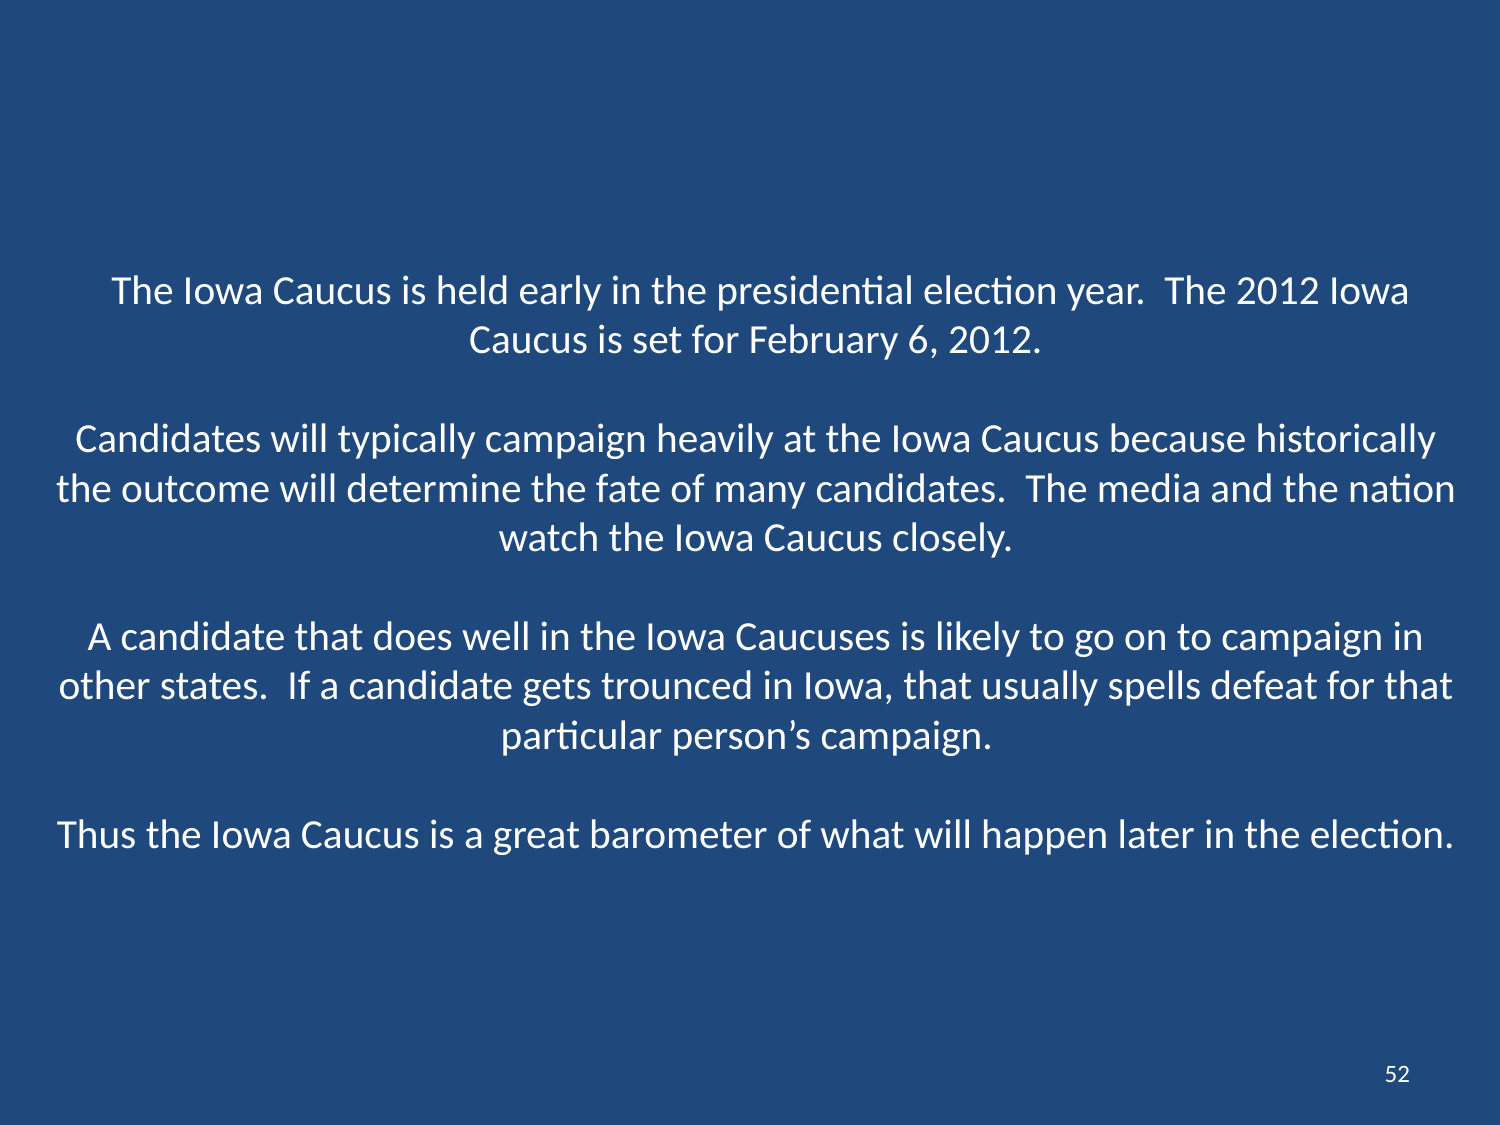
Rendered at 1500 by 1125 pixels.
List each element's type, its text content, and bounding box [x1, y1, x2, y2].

slide_number 52 [1074, 1042, 1425, 1103]
title The Iowa Caucus is held early in the presidential election year. The 2012 Iowa Caucus is set for February 6, 2012. Candidates will typically campaign heavily at the Iowa Caucus because historically the outcome will determine the fate of many candidates. The media and the nation watch the Iowa Caucus closely. A candidate that does well in the Iowa Caucuses is likely to go on to campaign in other states. If a candidate gets trounced in Iowa, that usually spells defeat for that particular person’s campaign. Thus the Iowa Caucus is a great barometer of what will happen later in the election. [37, 37, 1475, 1100]
